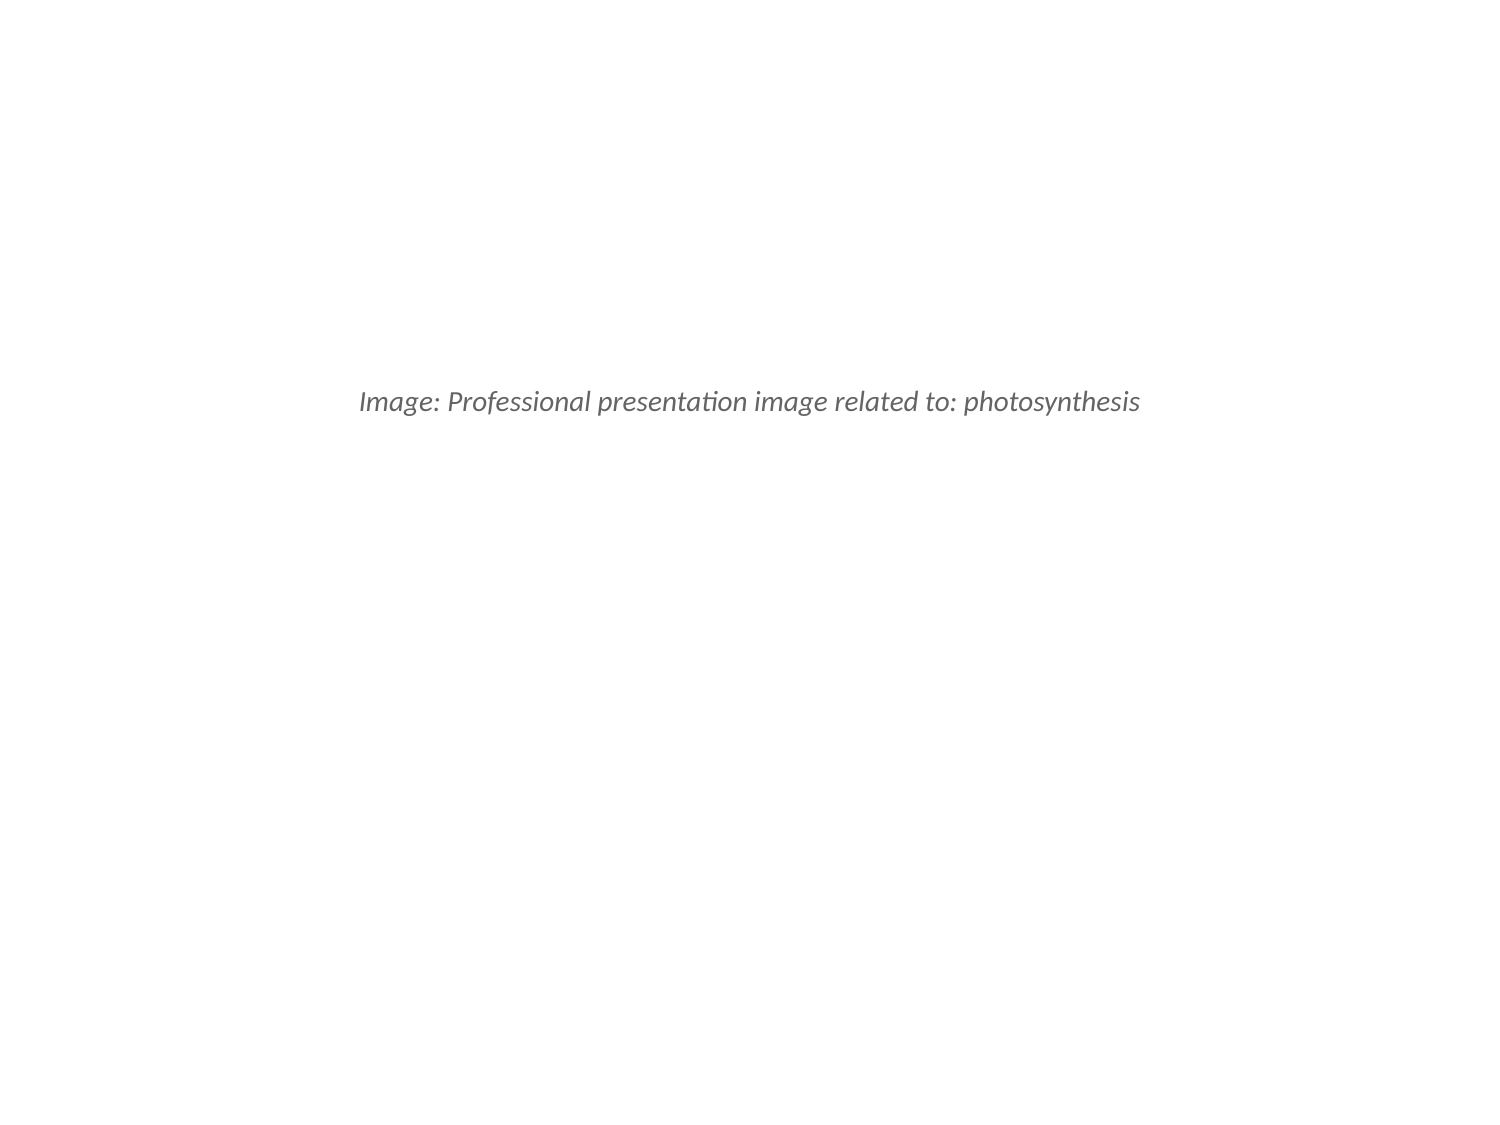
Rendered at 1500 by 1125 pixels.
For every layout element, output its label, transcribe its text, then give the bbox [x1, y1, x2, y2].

text_box Image: Professional presentation image related to: photosynthesis [343, 374, 1156, 425]
title Understanding Photosynthesis: A Comprehensive Overview [112, 349, 1388, 591]
